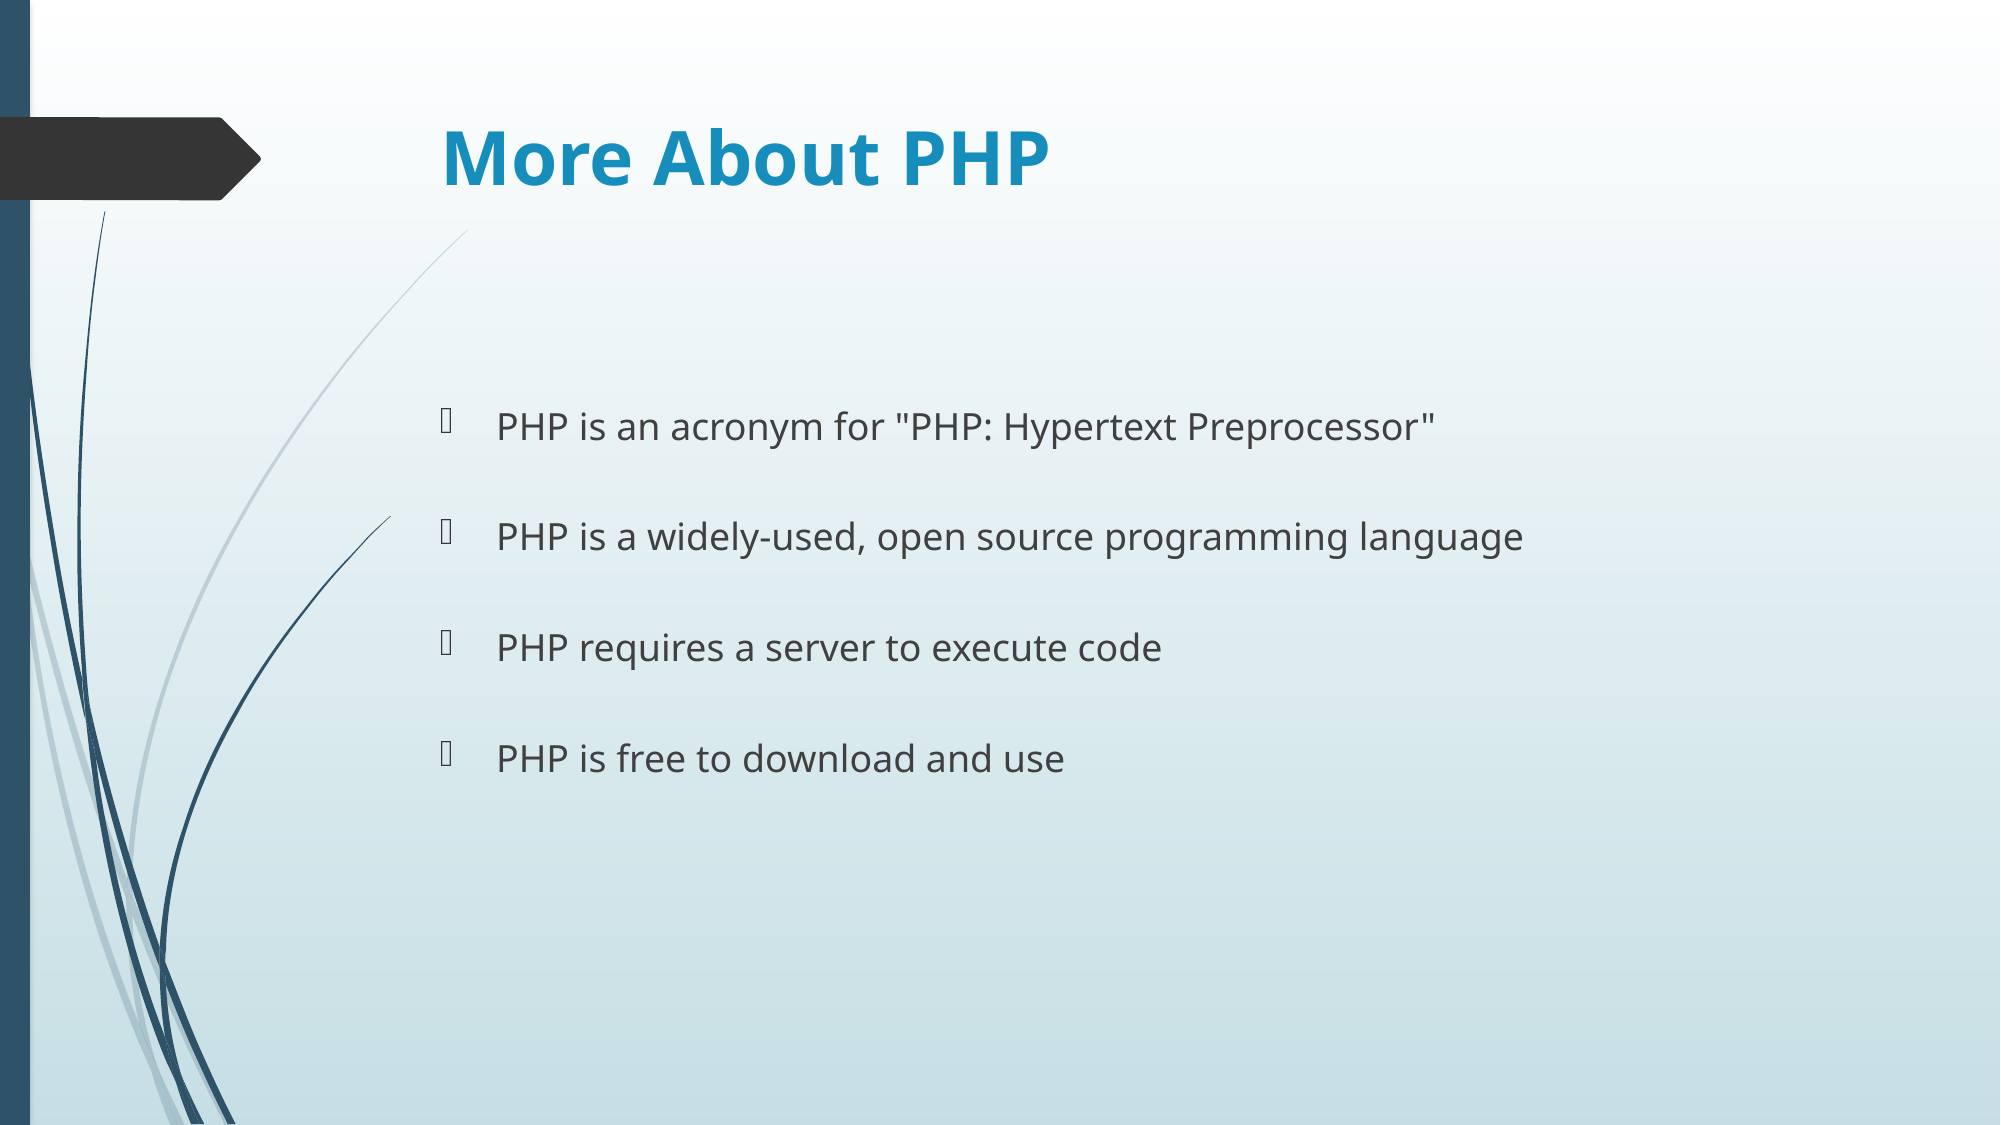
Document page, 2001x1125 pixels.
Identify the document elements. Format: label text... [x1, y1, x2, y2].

list PHP is an acronym for "PHP: Hypertext Preprocessor" PHP is a widely-used, open source programming language PHP requires a server to execute code PHP is free to download and use [424, 350, 1888, 970]
title More About PHP [425, 102, 1888, 313]
